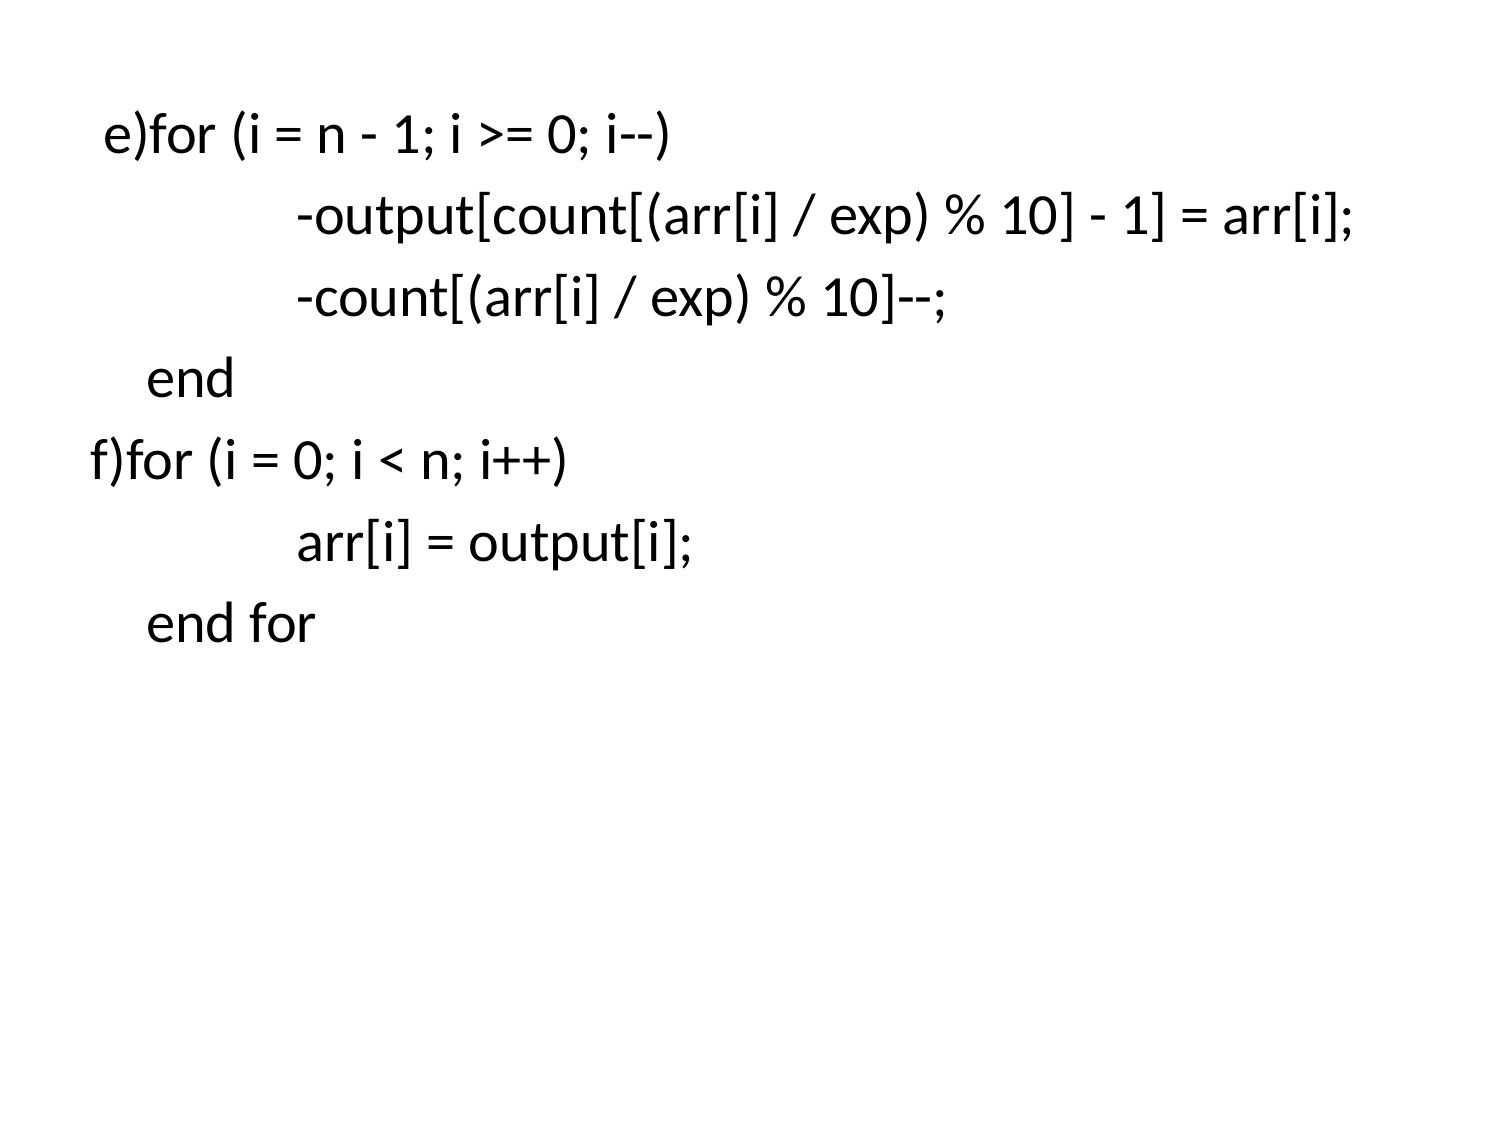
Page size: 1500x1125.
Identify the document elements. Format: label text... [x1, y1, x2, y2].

list e)for (i = n - 1; i >= 0; i--) -output[count[(arr[i] / exp) % 10] - 1] = arr[i]; -count[(arr[i] / exp) % 10]--; end f)for (i = 0; i < n; i++) arr[i] = output[i]; end for [75, 87, 1425, 1005]
